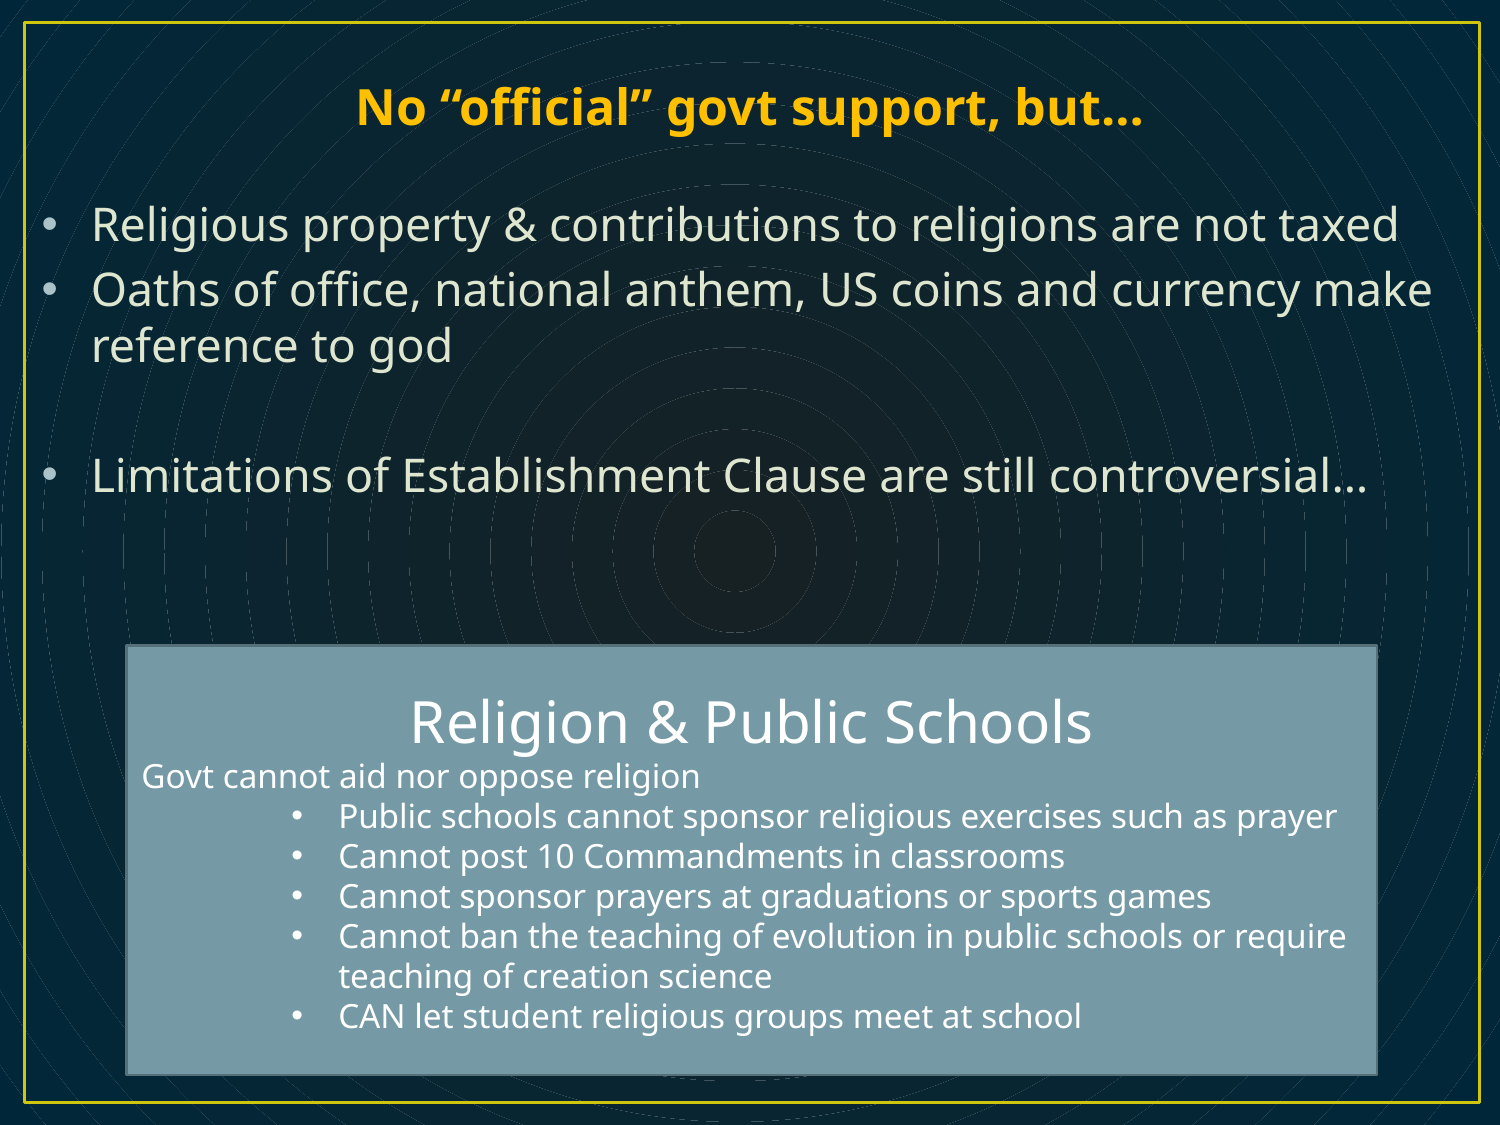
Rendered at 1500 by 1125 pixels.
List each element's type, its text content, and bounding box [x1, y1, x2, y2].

text_box Religious property & contributions to religions are not taxed Oaths of office, national anthem, US coins and currency make reference to god Limitations of Establishment Clause are still controversial… [26, 188, 1476, 600]
text_box Religion & Public Schools Govt cannot aid nor oppose religion Public schools cannot sponsor religious exercises such as prayer Cannot post 10 Commandments in classrooms Cannot sponsor prayers at graduations or sports games Cannot ban the teaching of evolution in public schools or require teaching of creation science CAN let student religious groups meet at school [126, 645, 1377, 1075]
text_box No “official” govt support, but… [243, 0, 1257, 143]
